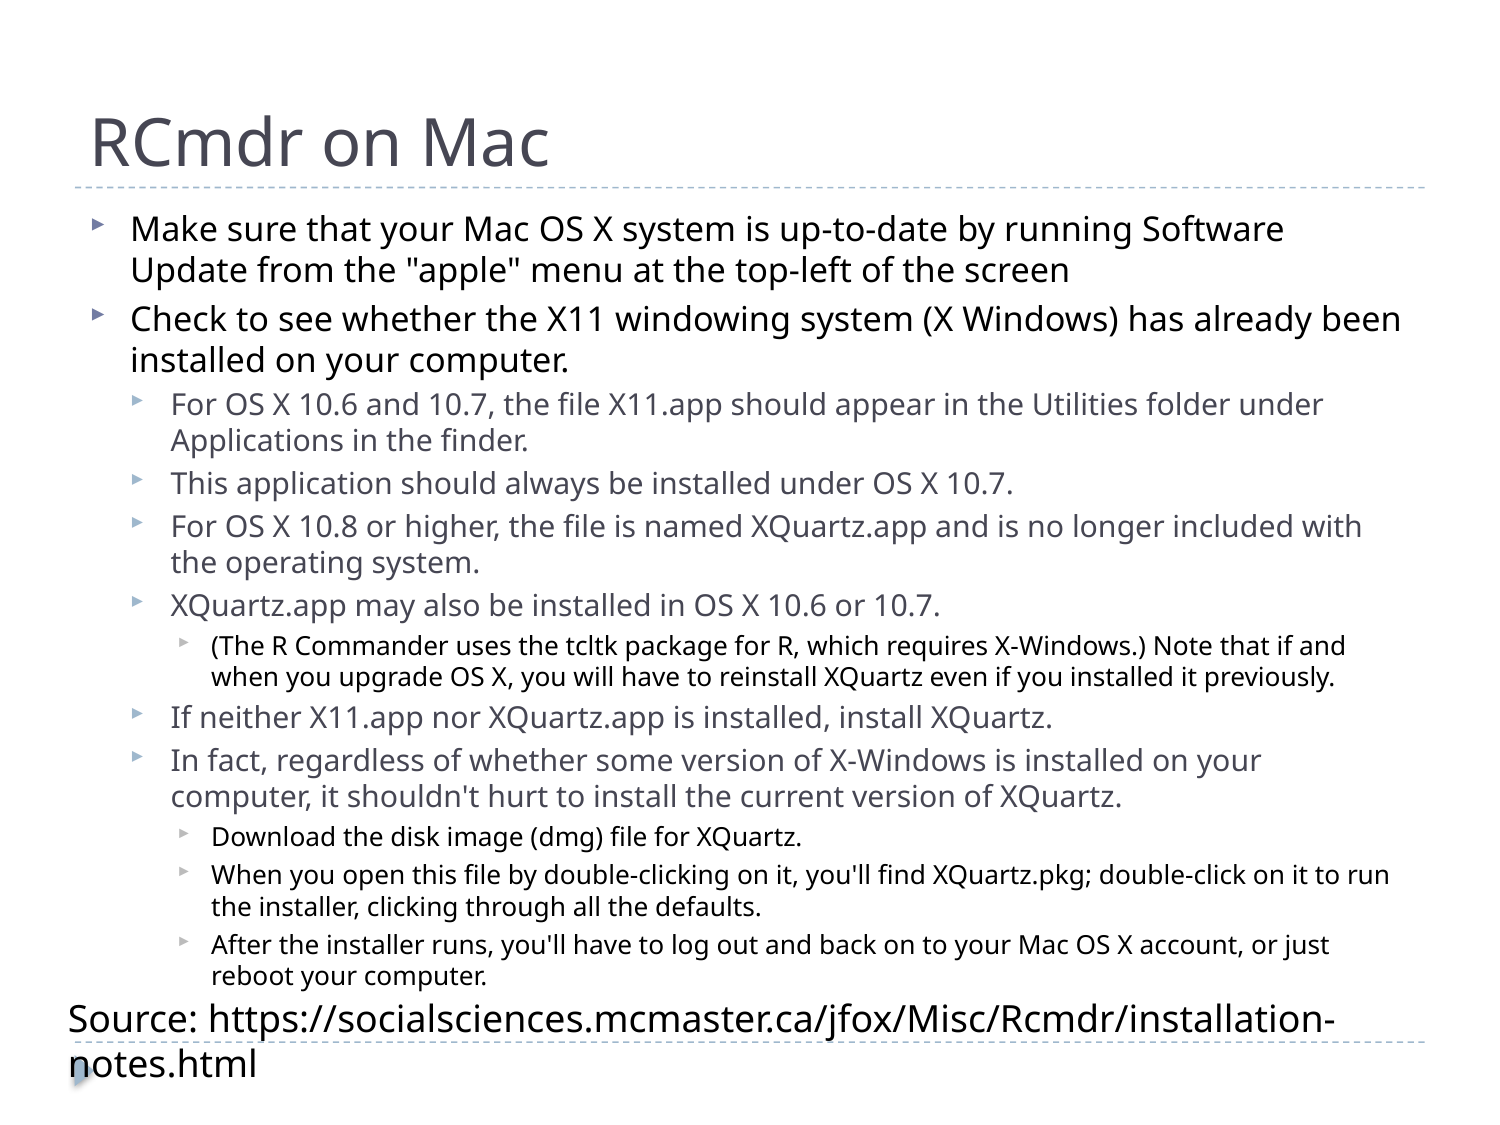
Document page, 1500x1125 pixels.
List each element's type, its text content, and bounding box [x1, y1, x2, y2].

text_box Source: https://socialsciences.mcmaster.ca/jfox/Misc/Rcmdr/installation-notes.html [53, 987, 1447, 1093]
list Make sure that your Mac OS X system is up-to-date by running Software Update from the "apple" menu at the top-left of the screen Check to see whether the X11 windowing system (X Windows) has already been installed on your computer. For OS X 10.6 and 10.7, the file X11.app should appear in the Utilities folder under Applications in the finder. This application should always be installed under OS X 10.7. For OS X 10.8 or higher, the file is named XQuartz.app and is no longer included with the operating system. XQuartz.app may also be installed in OS X 10.6 or 10.7. (The R Commander uses the tcltk package for R, which requires X-Windows.) Note that if and when you upgrade OS X, you will have to reinstall XQuartz even if you installed it previously. If neither X11.app nor XQuartz.app is installed, install XQuartz. In fact, regardless of whether some version of X-Windows is installed on your computer, it shouldn't hurt to install the current version of XQuartz. Download the disk image (dmg) file for XQuartz. When you open this file by double-clicking on it, you'll find XQuartz.pkg; double-click on it to run the installer, clicking through all the defaults. After the installer runs, you'll have to log out and back on to your Mac OS X account, or just reboot your computer. [75, 200, 1425, 987]
title RCmdr on Mac [75, 24, 1425, 188]
